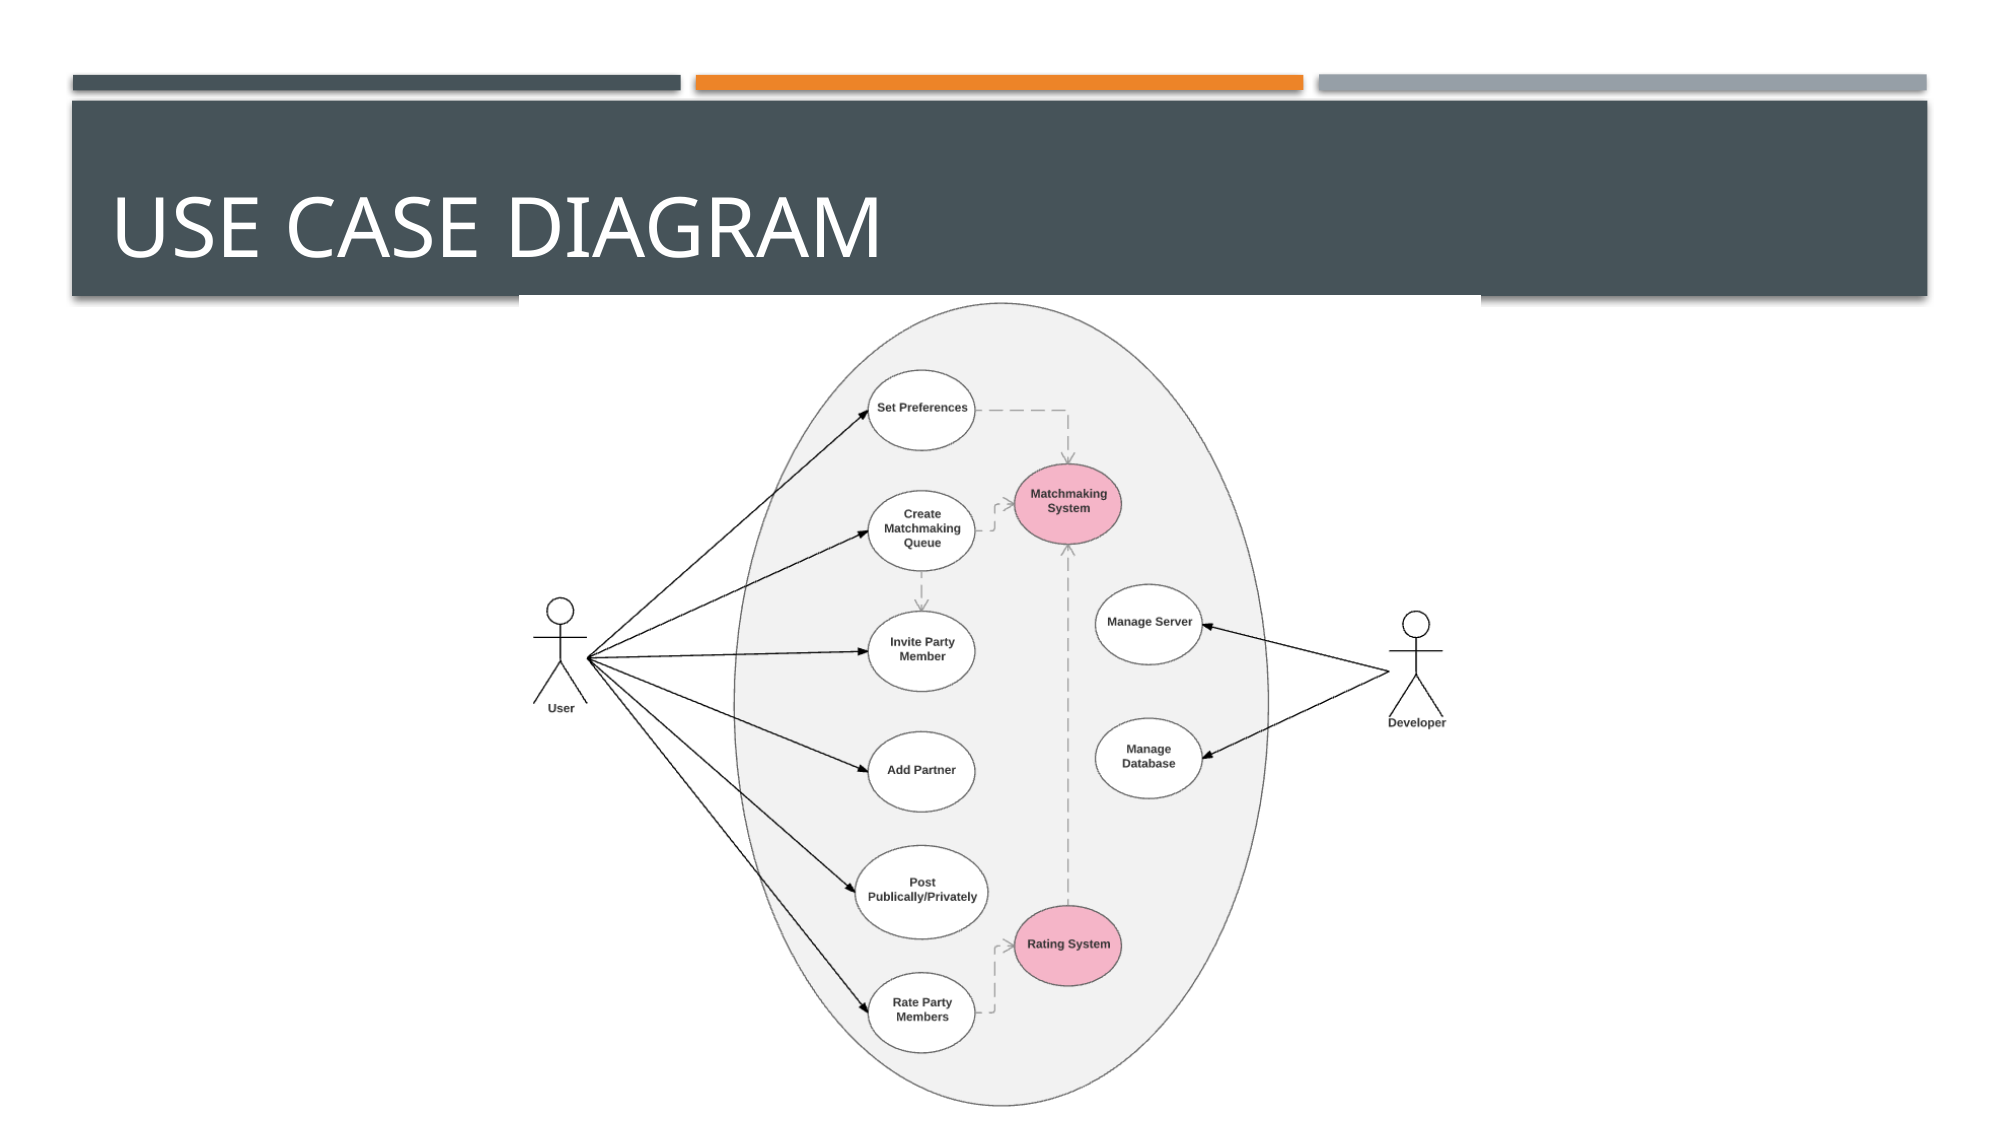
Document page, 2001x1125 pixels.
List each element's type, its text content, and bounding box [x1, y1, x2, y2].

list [518, 294, 1482, 1115]
title Use case diagram [95, 115, 1905, 282]
